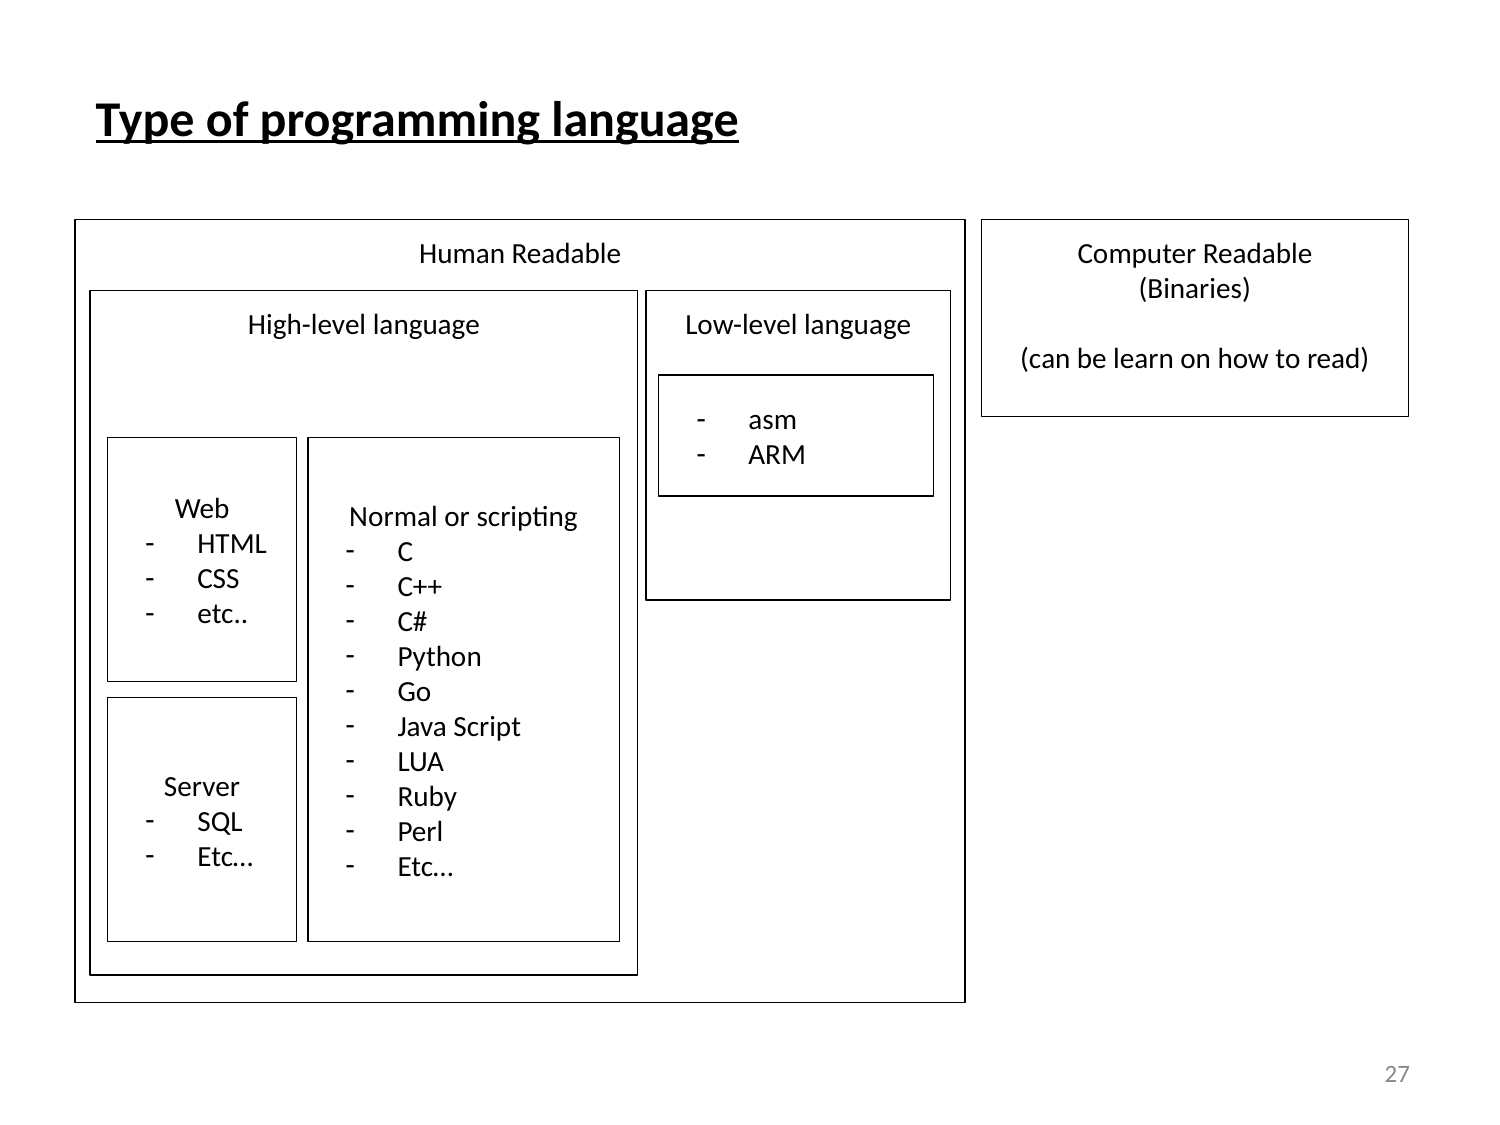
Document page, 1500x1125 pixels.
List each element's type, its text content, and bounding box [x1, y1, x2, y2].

text_box Human Readable [75, 219, 966, 1003]
text_box High-level language [90, 290, 638, 975]
text_box Type of programming language [80, 79, 1449, 181]
slide_number 2 [1074, 1042, 1425, 1103]
text_box Low-level language [646, 290, 951, 600]
text_box Computer Readable (Binaries) (can be learn on how to read) [981, 219, 1409, 417]
